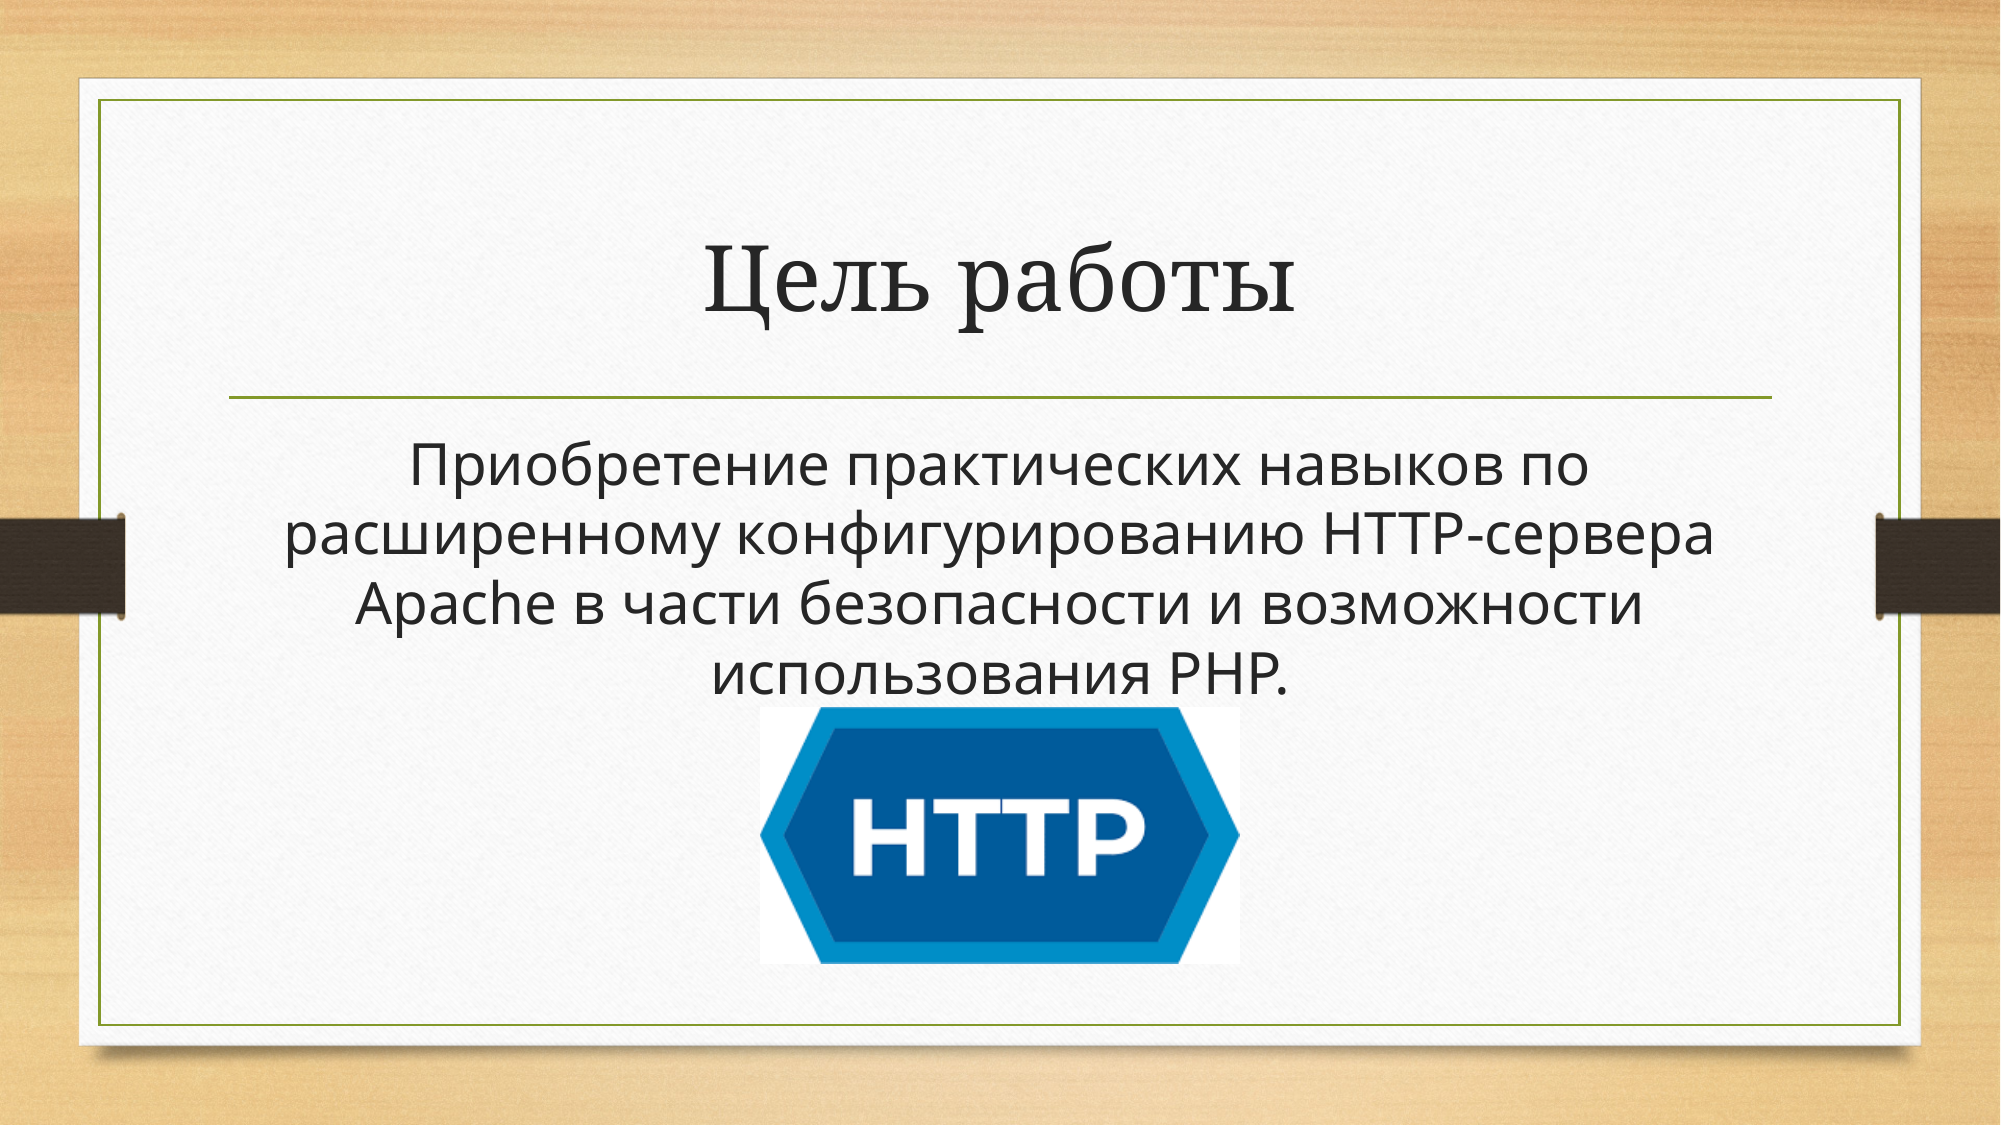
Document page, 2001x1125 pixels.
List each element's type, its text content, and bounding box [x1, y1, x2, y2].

list Приобретение практических навыков по расширенному конфигурированию HTTP-сервера Apache в части безопасности и возможности использования PHP. [212, 419, 1788, 964]
title Цель работы [132, 195, 1868, 355]
picture [0, 0, 2001, 1125]
